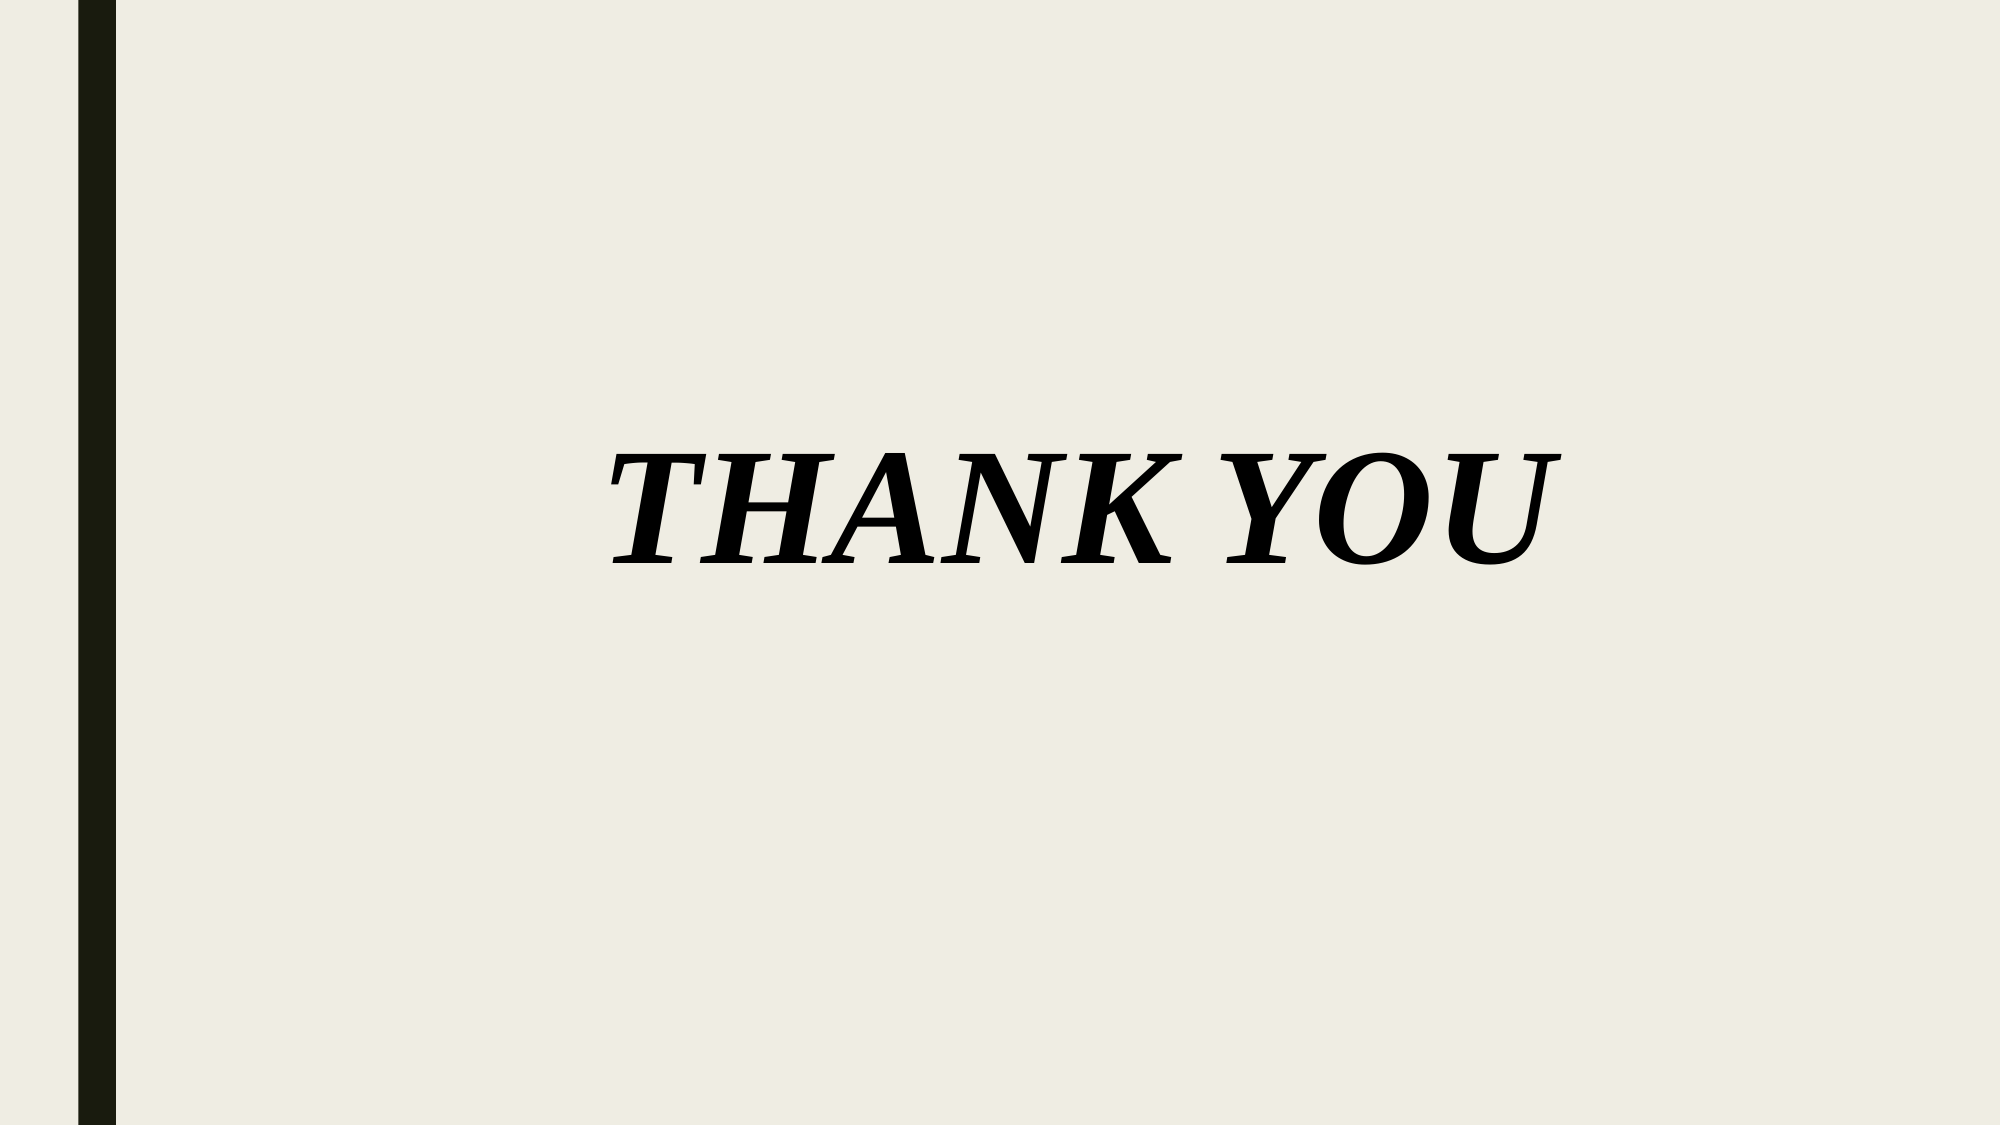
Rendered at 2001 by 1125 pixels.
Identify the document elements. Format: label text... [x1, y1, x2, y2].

title THANK YOU [0, 235, 1633, 978]
